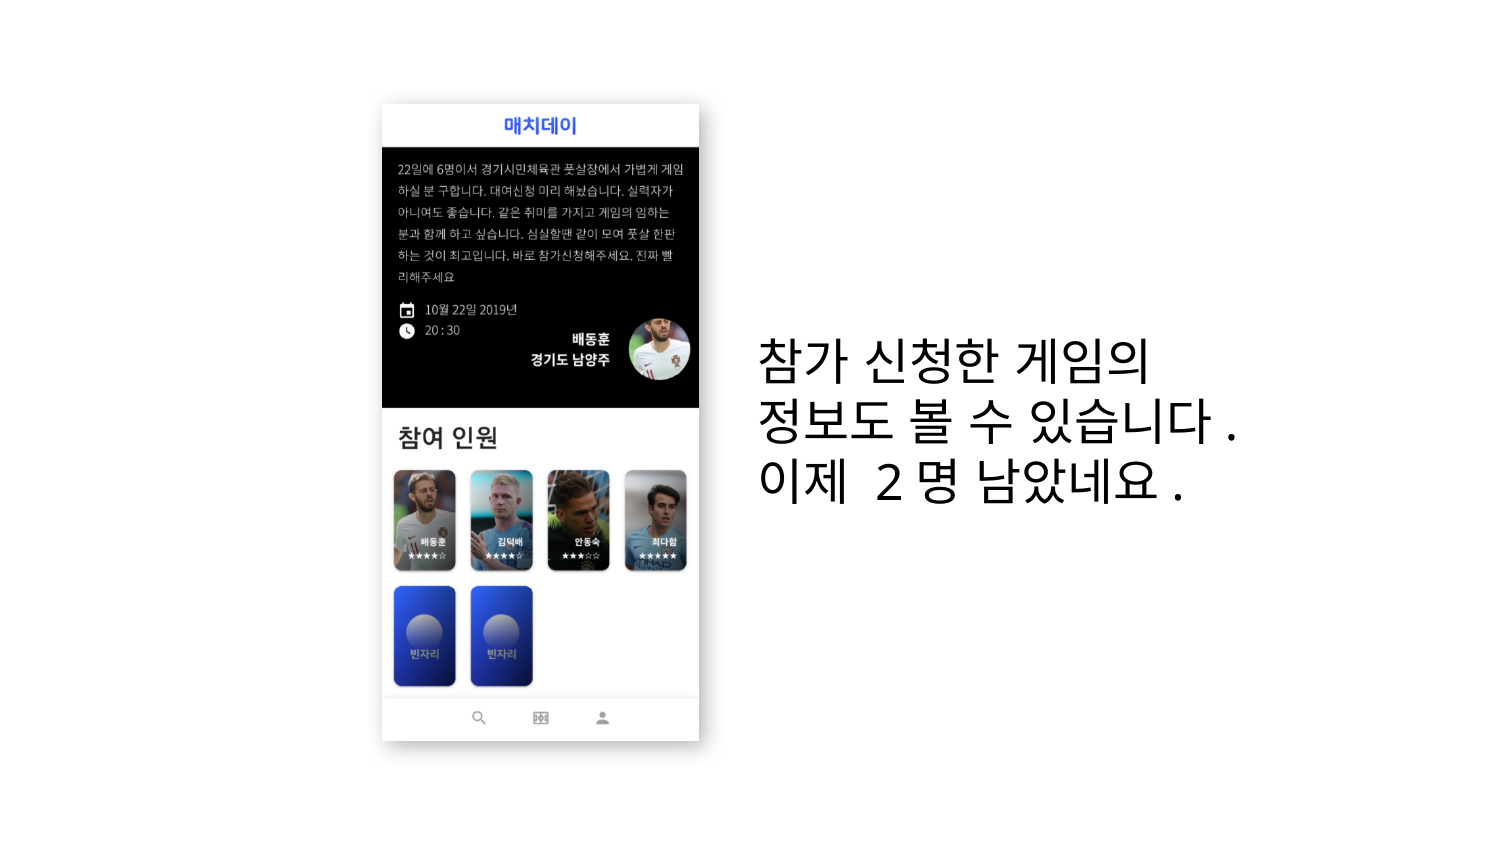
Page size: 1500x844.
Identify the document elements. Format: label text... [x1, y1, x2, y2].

picture [330, 67, 751, 777]
text_box 참가 신청한 게임의 정보도 볼 수 있습니다. 이제 2명 남았네요. [755, 323, 1254, 519]
